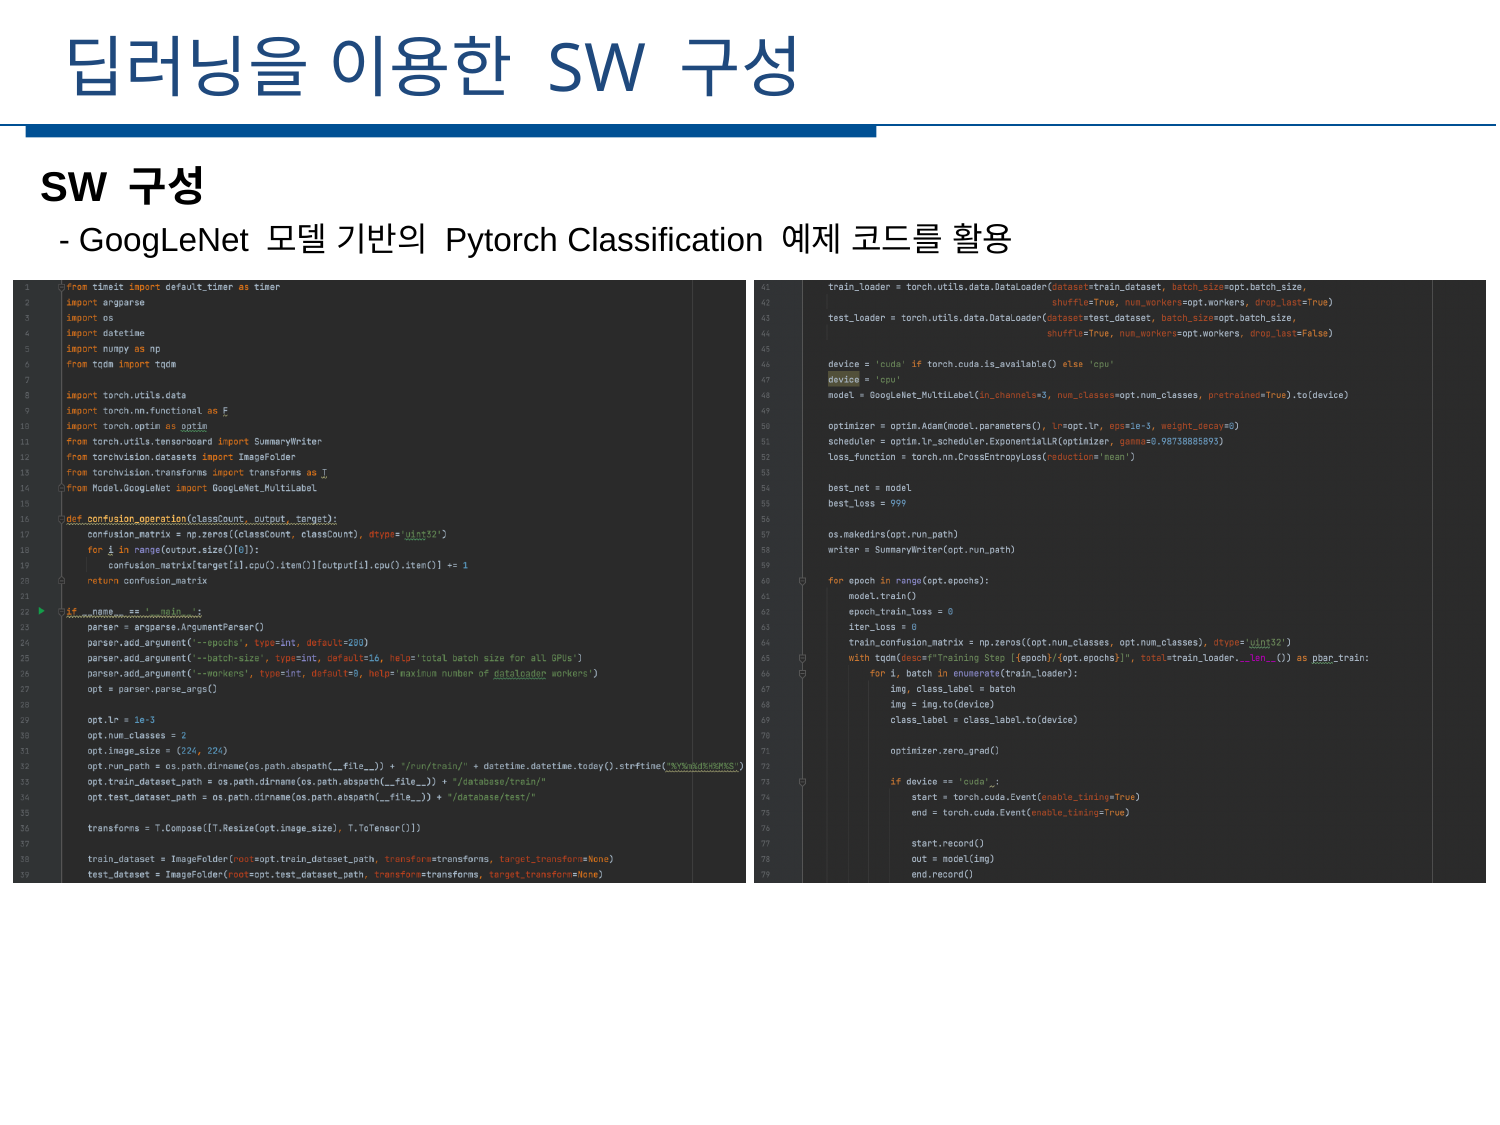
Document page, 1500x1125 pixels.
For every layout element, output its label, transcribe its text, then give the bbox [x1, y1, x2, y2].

text_box SW 구성 - GoogLeNet 모델 기반의 Pytorch Classification 예제 코드를 활용 [25, 154, 1454, 266]
picture [753, 280, 1487, 883]
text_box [0, 124, 1497, 138]
text_box 딥러닝을 이용한 SW 구성 [49, 17, 1500, 112]
picture [13, 280, 747, 883]
